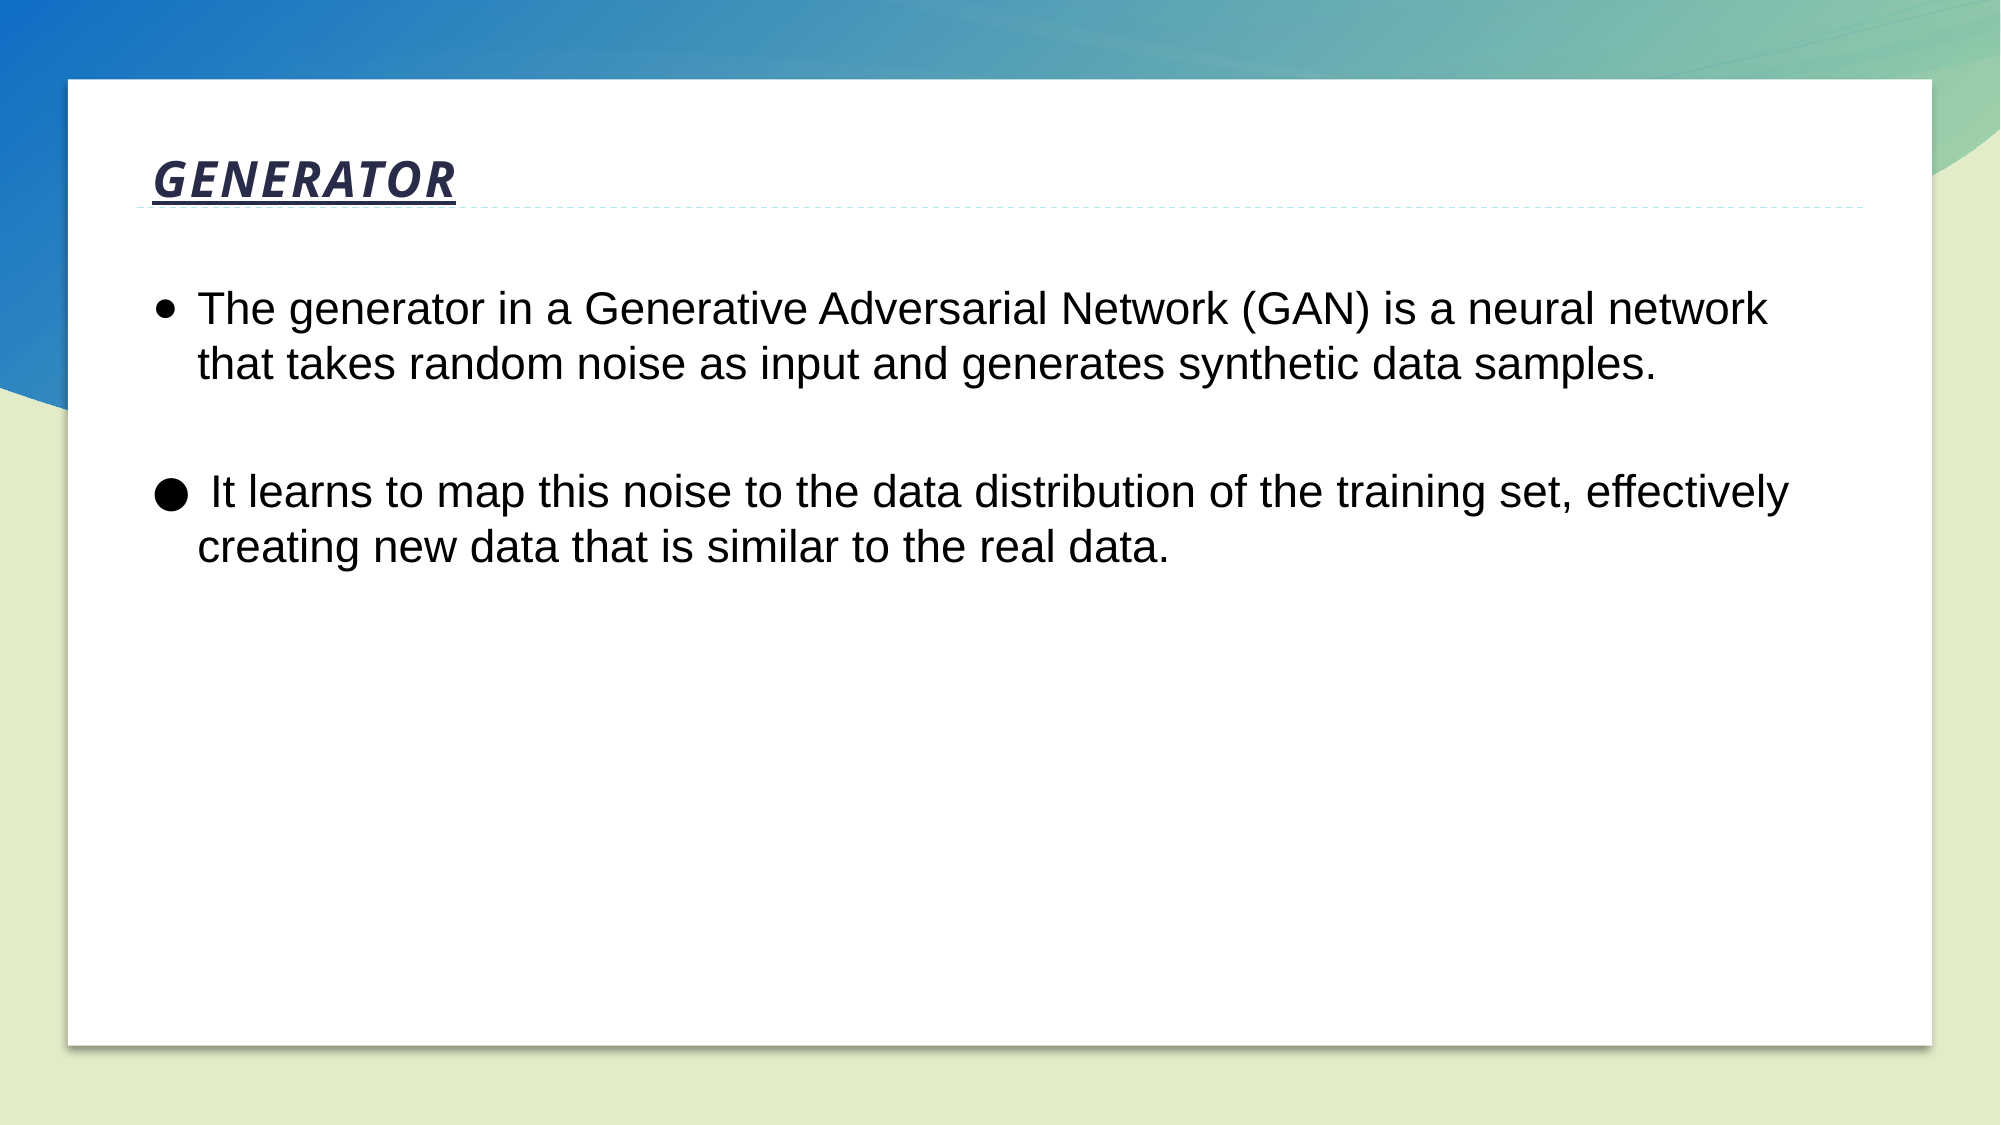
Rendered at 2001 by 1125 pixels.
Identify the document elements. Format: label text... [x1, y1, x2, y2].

title GENERATOR [137, 111, 1863, 207]
list The generator in a Generative Adversarial Network (GAN) is a neural network that takes random noise as input and generates synthetic data samples. It learns to map this noise to the data distribution of the training set, effectively creating new data that is similar to the real data. [137, 207, 1864, 1014]
